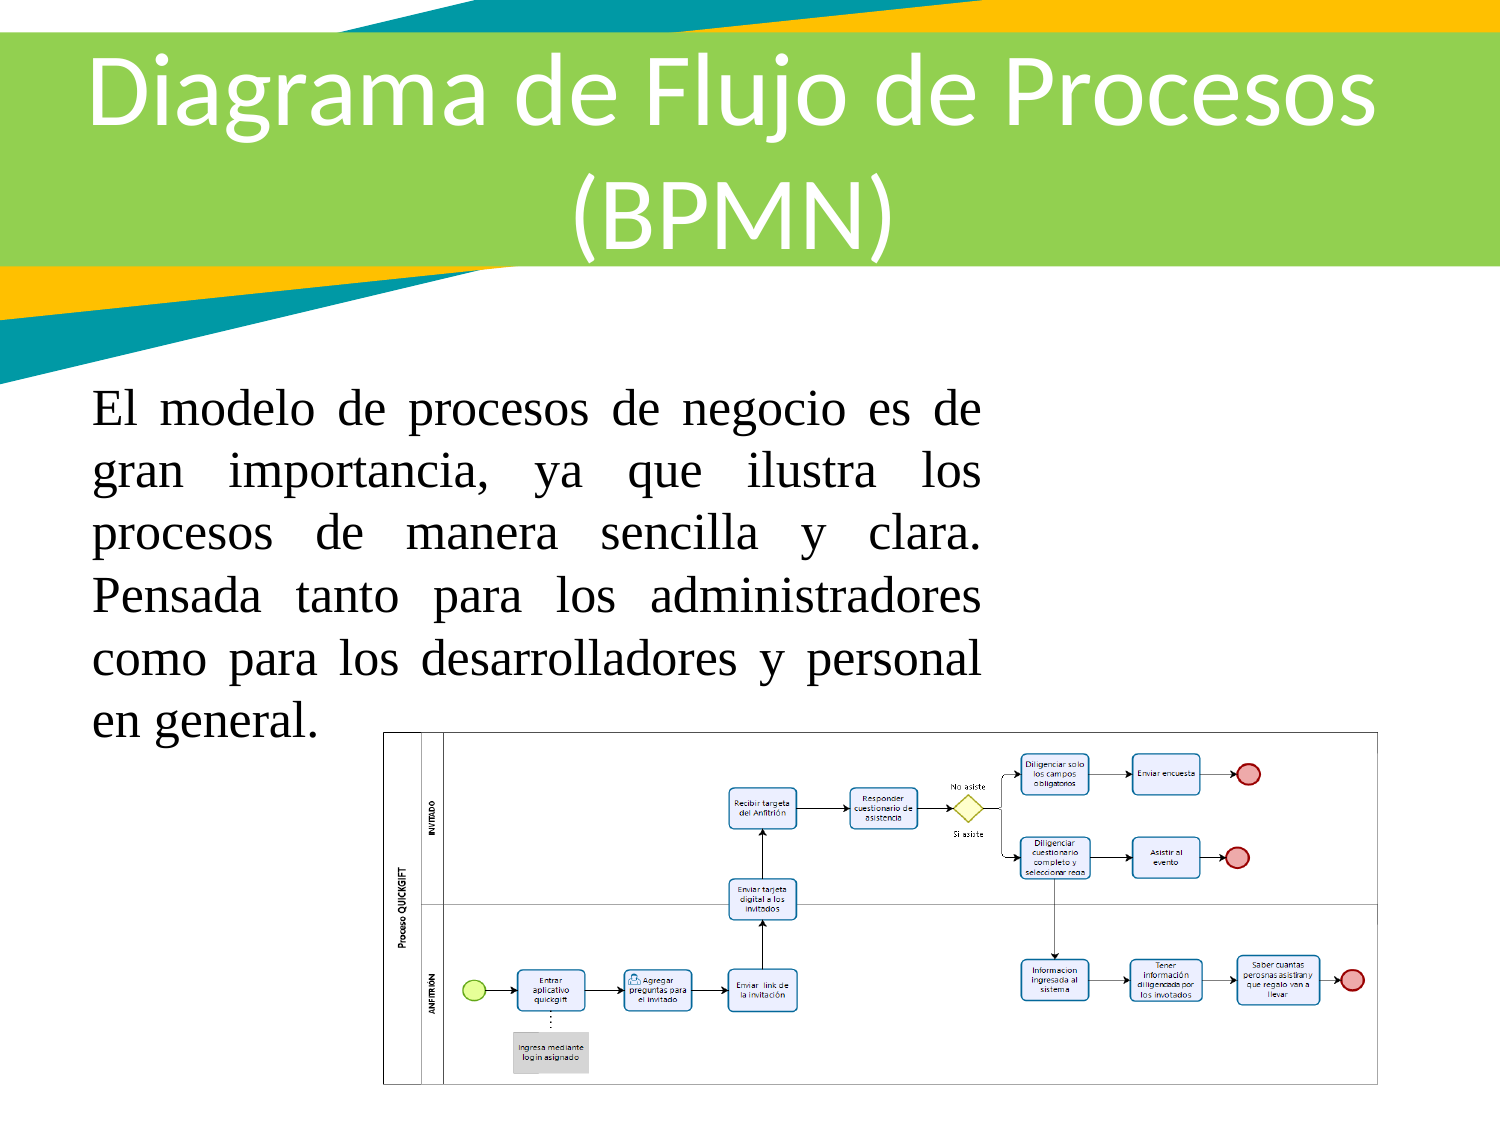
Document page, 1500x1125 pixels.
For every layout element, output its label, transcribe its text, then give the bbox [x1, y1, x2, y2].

text_box Diagrama de Flujo de Procesos (BPMN) [0, 72, 1500, 219]
text_box El modelo de procesos de negocio es de gran importancia, ya que ilustra los procesos de manera sencilla y clara. Pensada tanto para los administradores como para los desarrolladores y personal en general. [77, 365, 998, 756]
picture [368, 717, 1391, 1096]
